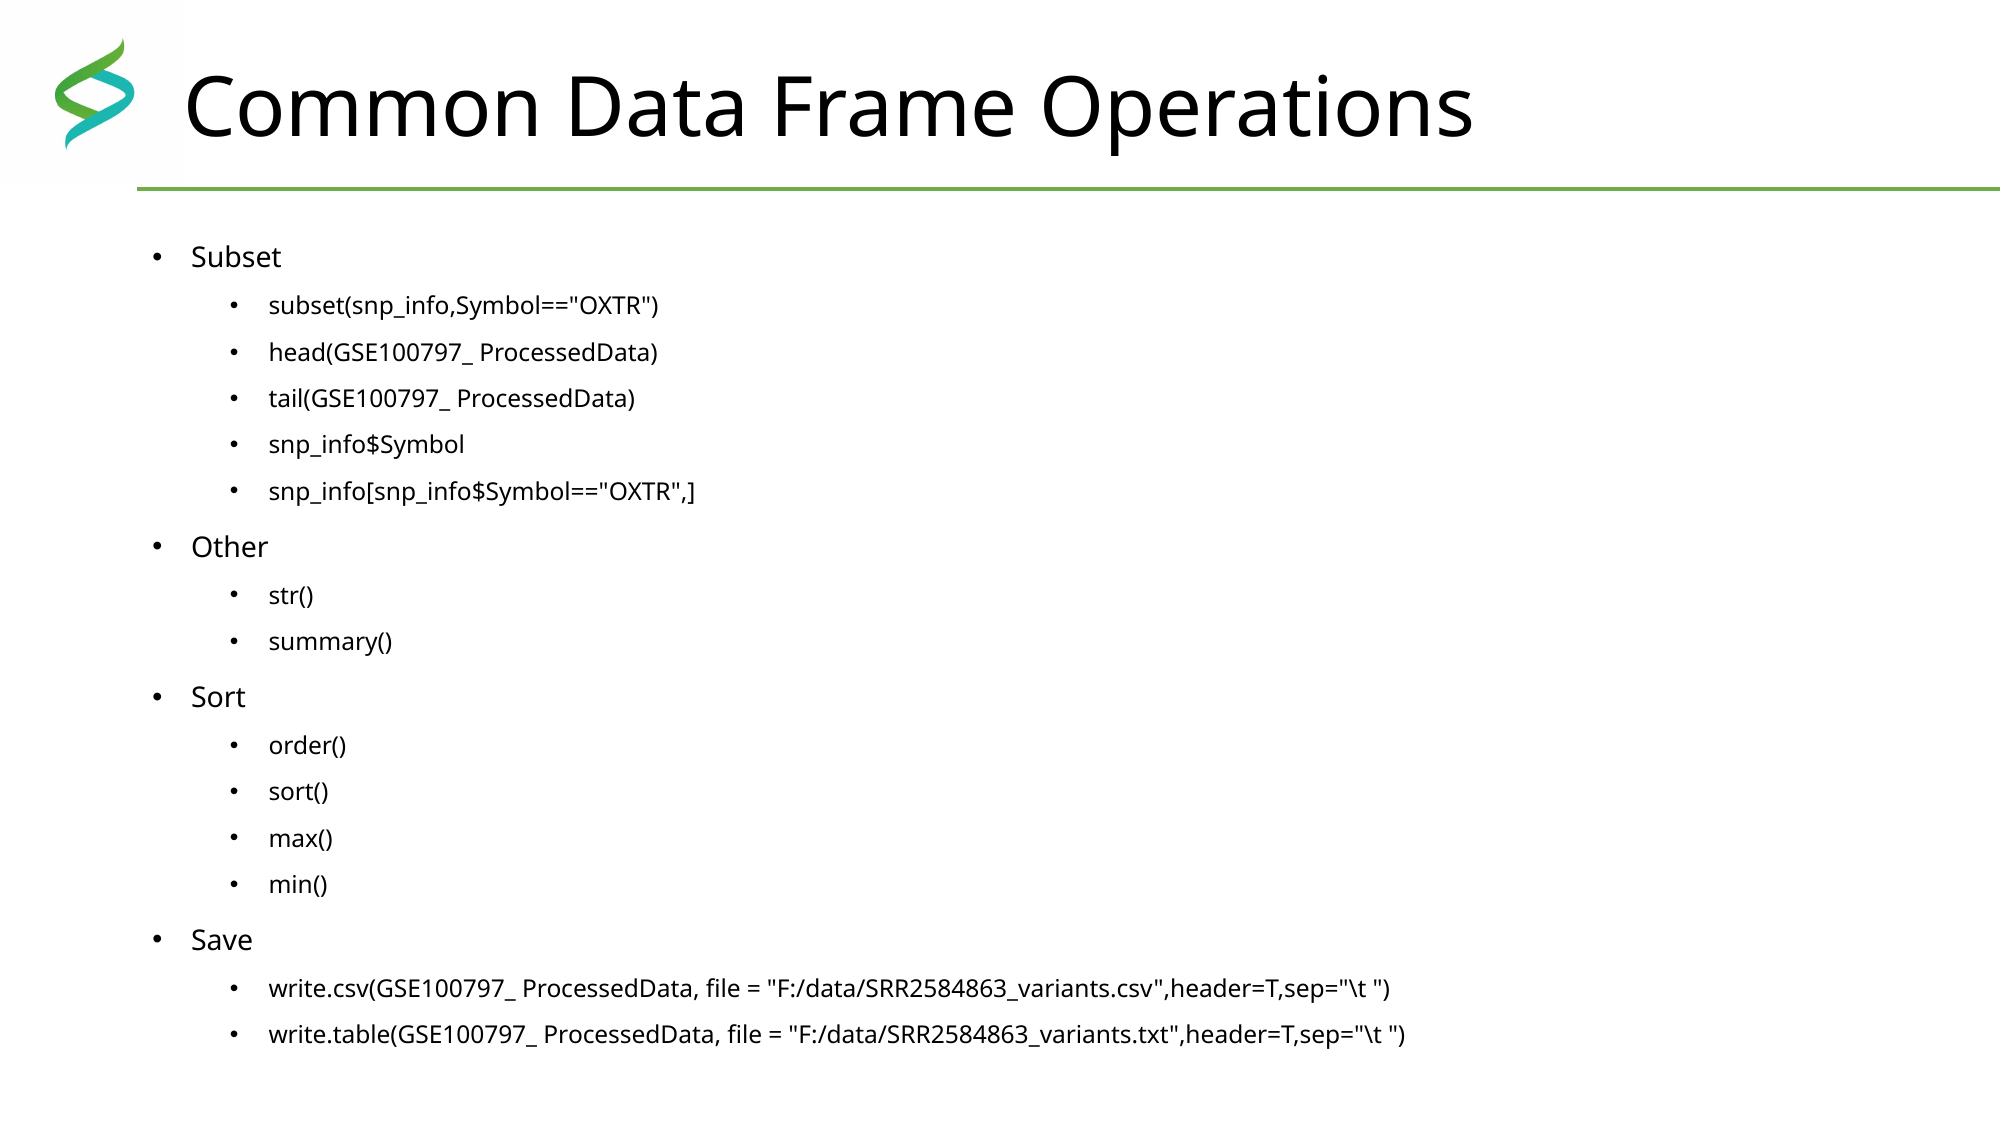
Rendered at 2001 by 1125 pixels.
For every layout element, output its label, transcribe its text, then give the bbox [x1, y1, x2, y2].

picture [0, 0, 189, 189]
list Subset subset(snp_info,Symbol=="OXTR") head(GSE100797_ ProcessedData) tail(GSE100797_ ProcessedData) snp_info$Symbol snp_info[snp_info$Symbol=="OXTR",] Other str() summary() Sort order() sort() max() min() Save write.csv(GSE100797_ ProcessedData, file = "F:/data/SRR2584863_variants.csv",header=T,sep="\t ") write.table(GSE100797_ ProcessedData, file = "F:/data/SRR2584863_variants.txt",header=T,sep="\t ") [137, 218, 1863, 1060]
title Common Data Frame Operations [168, 45, 1894, 175]
